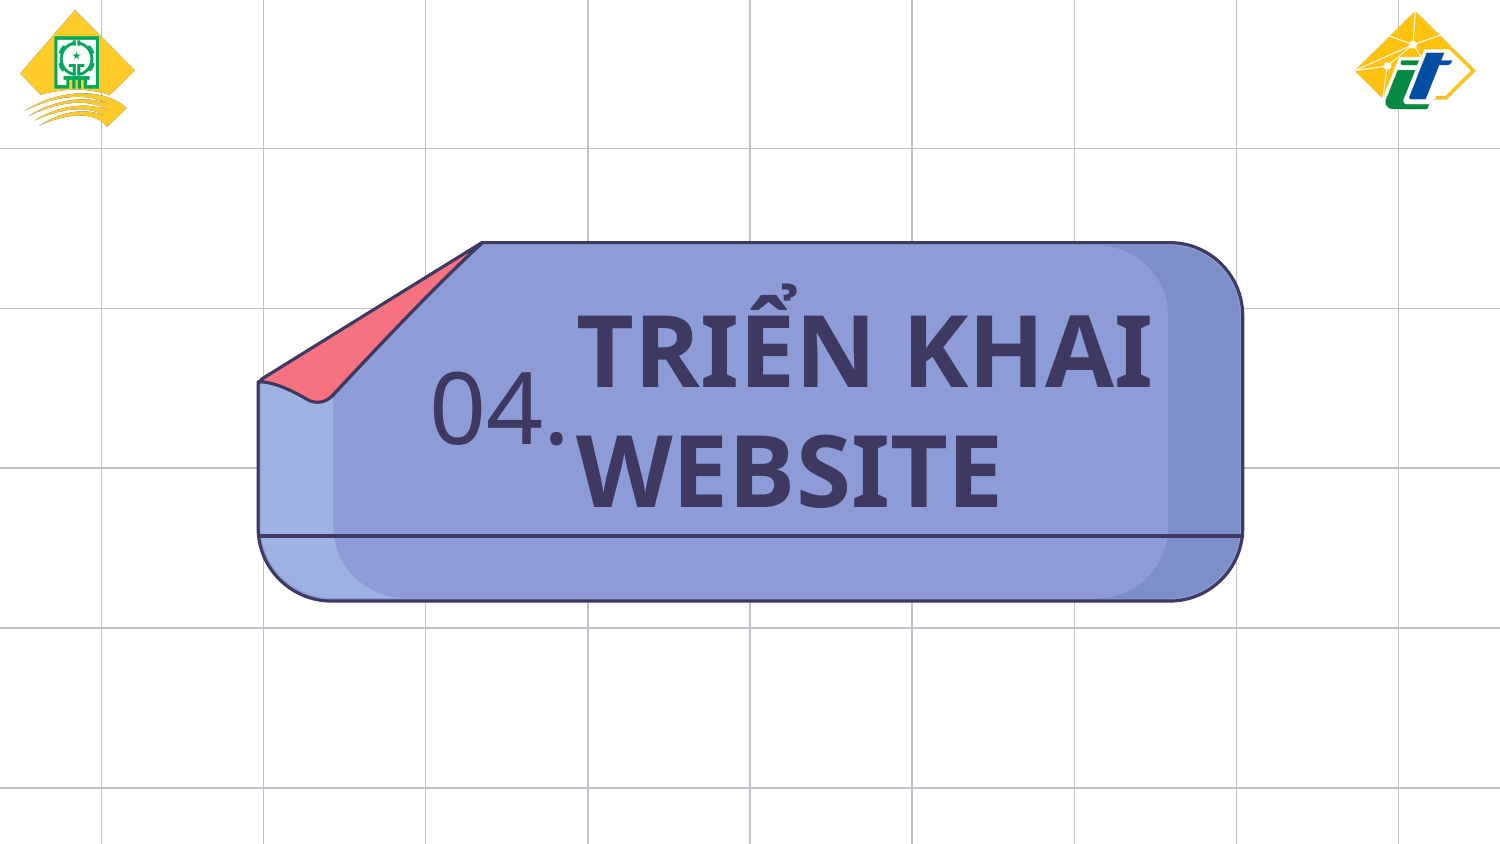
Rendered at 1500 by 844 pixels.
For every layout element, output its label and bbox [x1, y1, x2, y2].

text_box [257, 242, 1245, 602]
picture [1353, 0, 1480, 128]
picture [20, 10, 135, 128]
